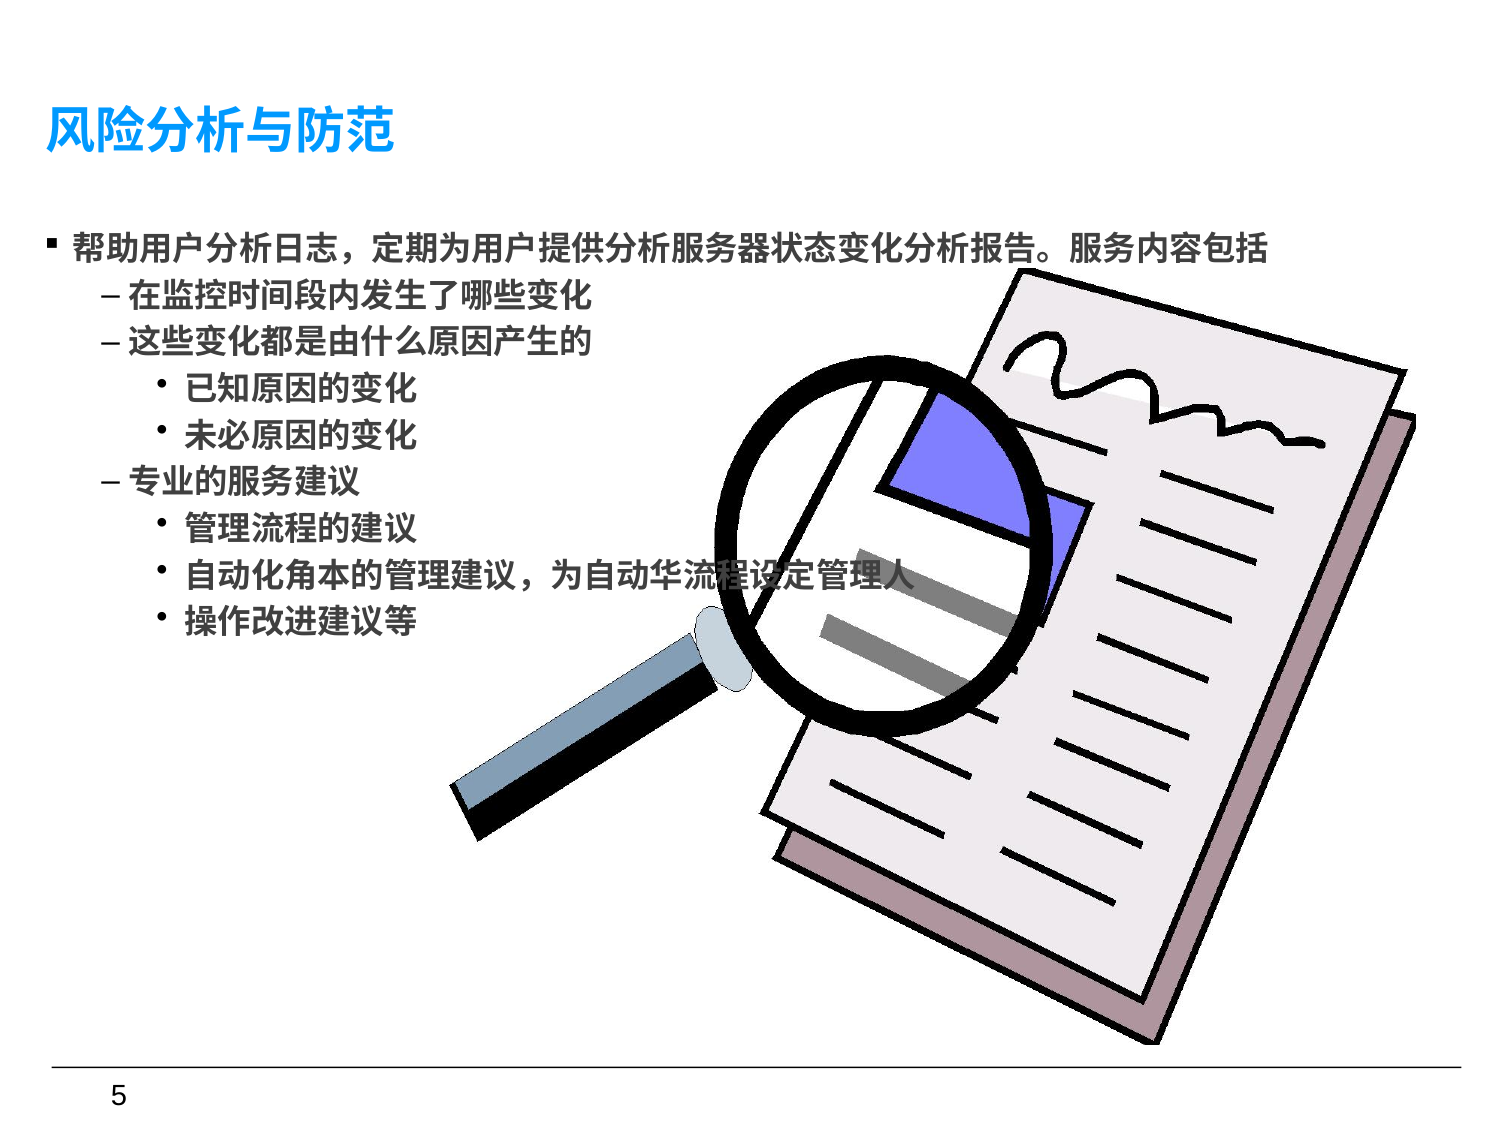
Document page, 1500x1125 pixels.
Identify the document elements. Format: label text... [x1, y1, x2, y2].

slide_number 5 [38, 1068, 143, 1125]
list 帮助用户分析日志，定期为用户提供分析服务器状态变化分析报告。服务内容包括 在监控时间段内发生了哪些变化 这些变化都是由什么原因产生的 已知原因的变化 未必原因的变化 专业的服务建议 管理流程的建议 自动化角本的管理建议，为自动华流程设定管理人 操作改进建议等 [29, 219, 1455, 986]
title 风险分析与防范 [29, 97, 1456, 198]
picture [449, 267, 1416, 1045]
